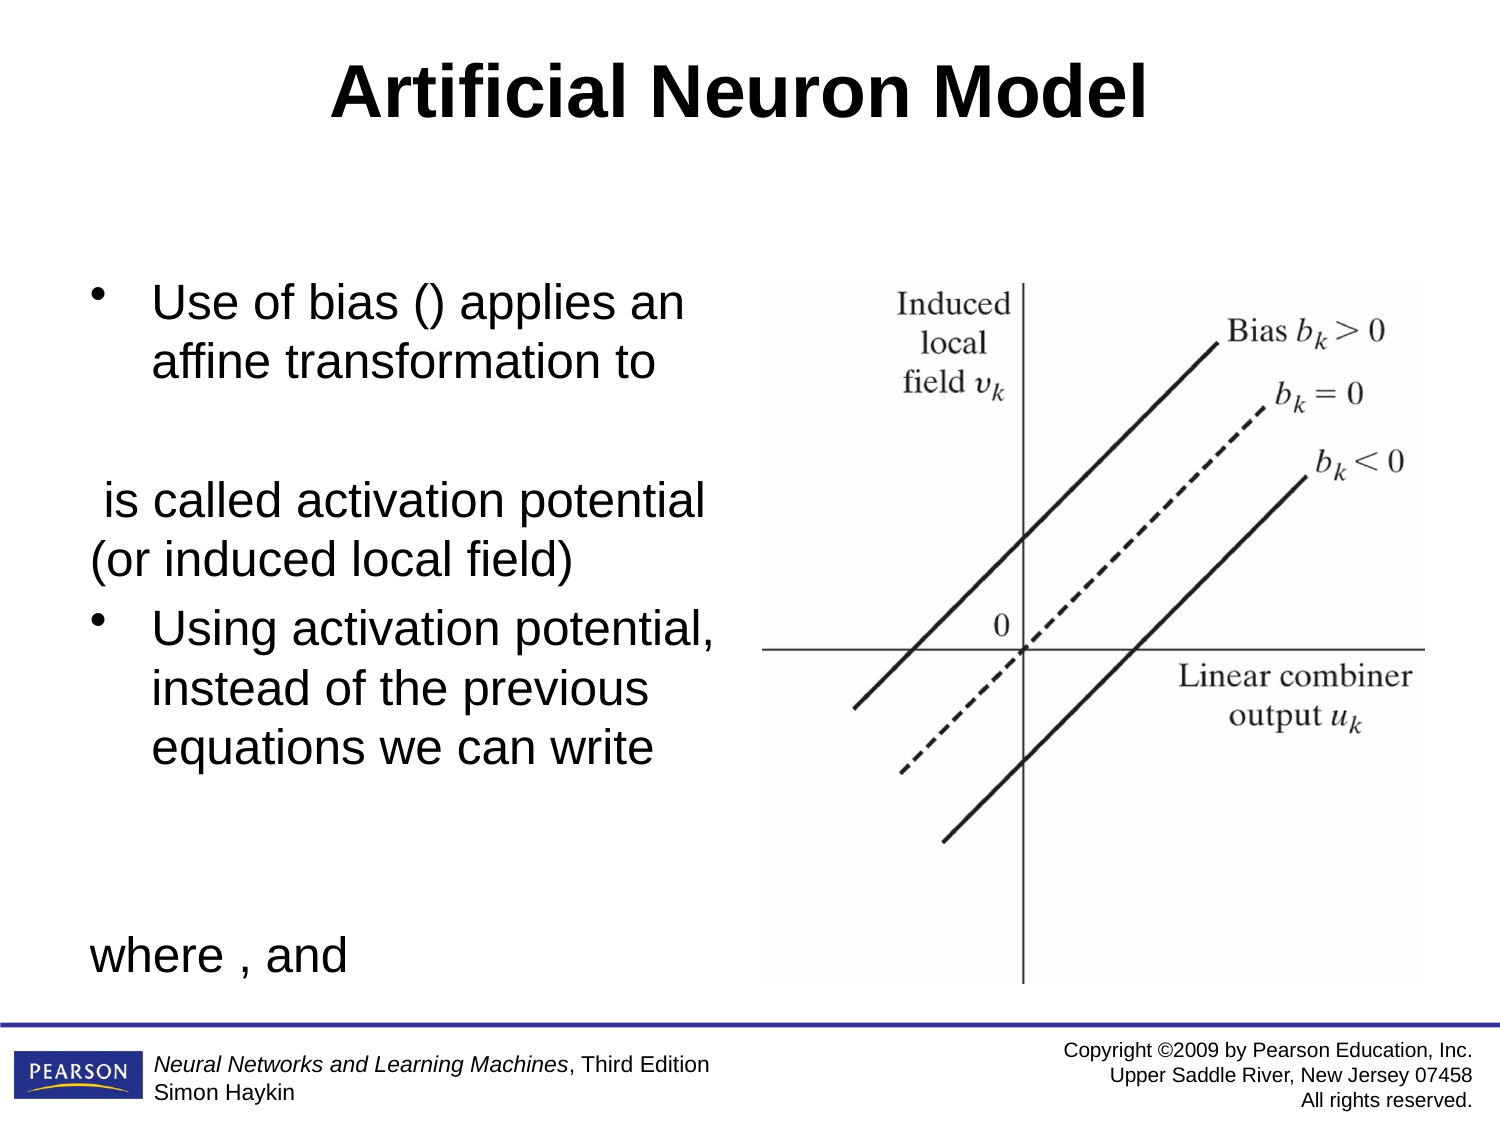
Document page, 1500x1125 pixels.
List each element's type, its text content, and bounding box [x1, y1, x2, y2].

picture [12, 1049, 144, 1100]
title Artificial Neuron Model [75, 50, 1425, 125]
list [762, 283, 1426, 984]
